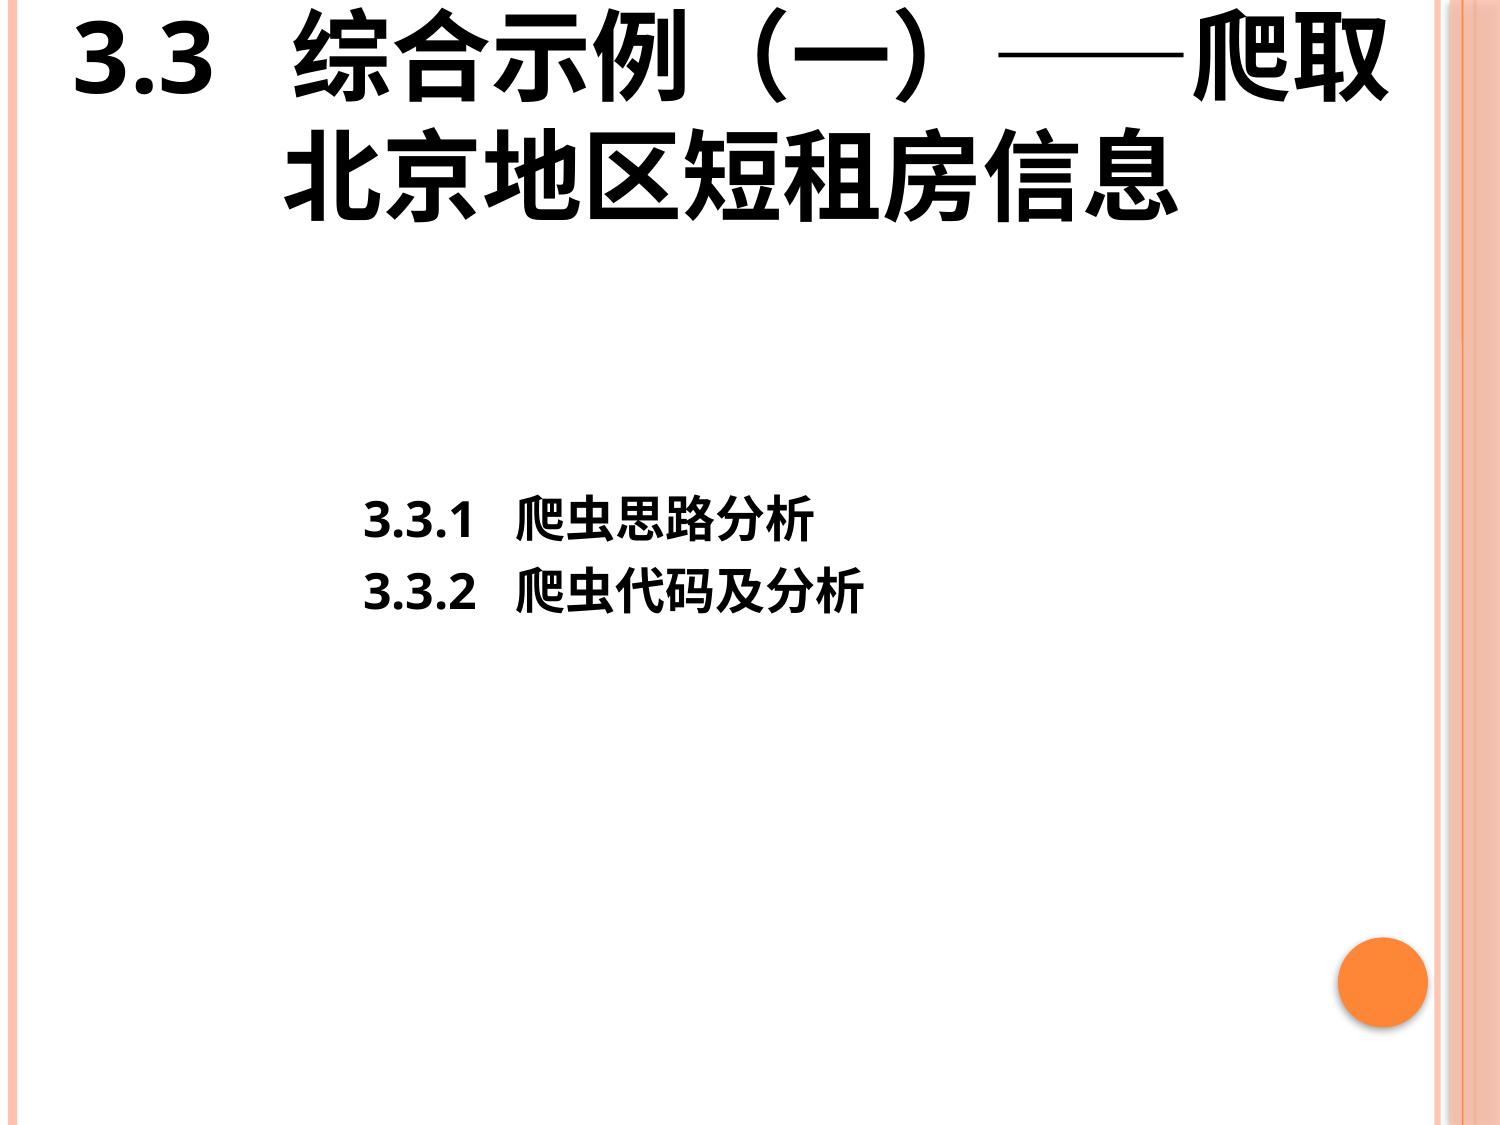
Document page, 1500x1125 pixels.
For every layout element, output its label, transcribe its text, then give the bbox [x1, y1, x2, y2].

title 3.3 综合示例（一）——爬取北京地区短租房信息 [41, 66, 1424, 242]
list 3.3.1 爬虫思路分析 3.3.2 爬虫代码及分析 [348, 479, 1300, 1062]
